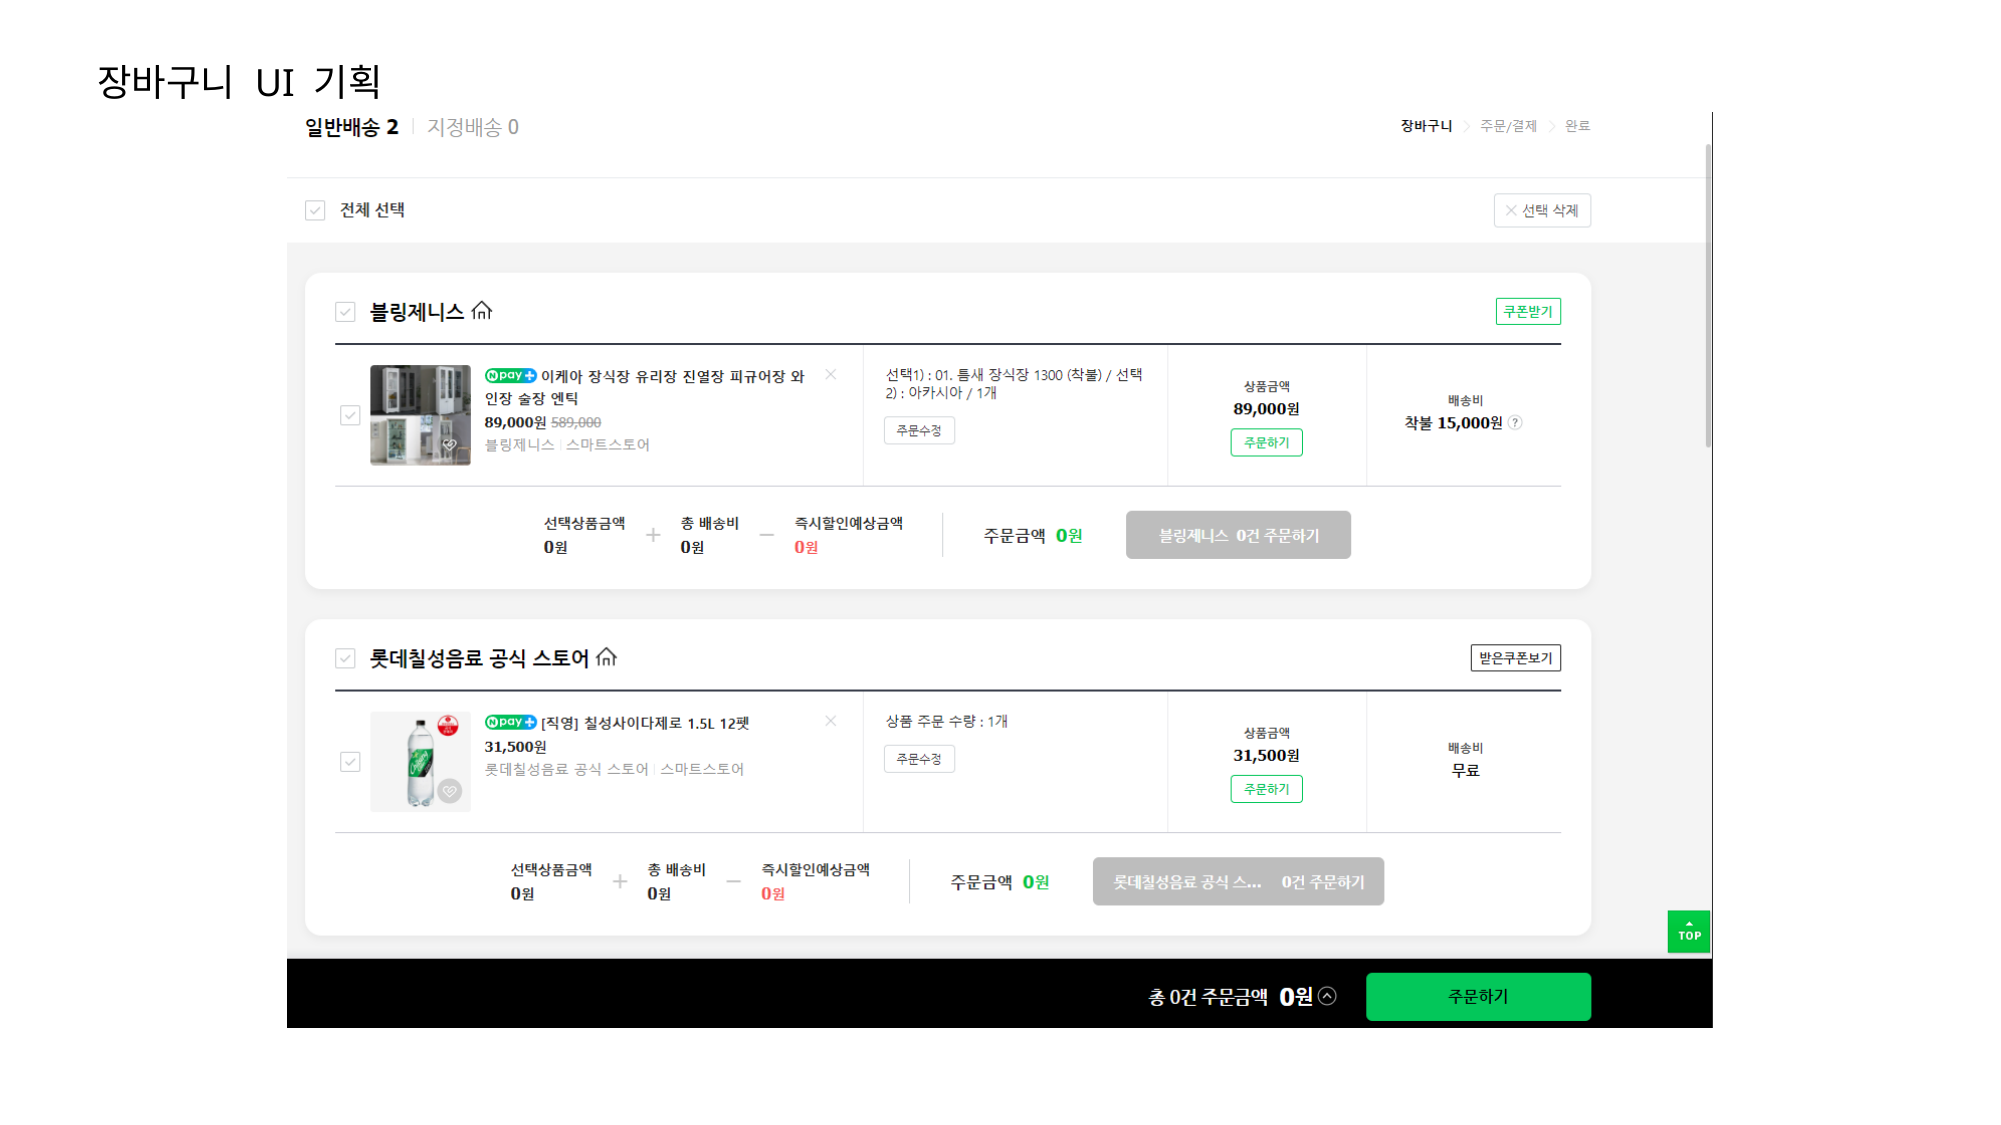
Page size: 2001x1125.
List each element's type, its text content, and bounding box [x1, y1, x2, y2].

text_box 장바구니 UI 기획 [82, 51, 398, 112]
picture [287, 112, 1713, 1028]
